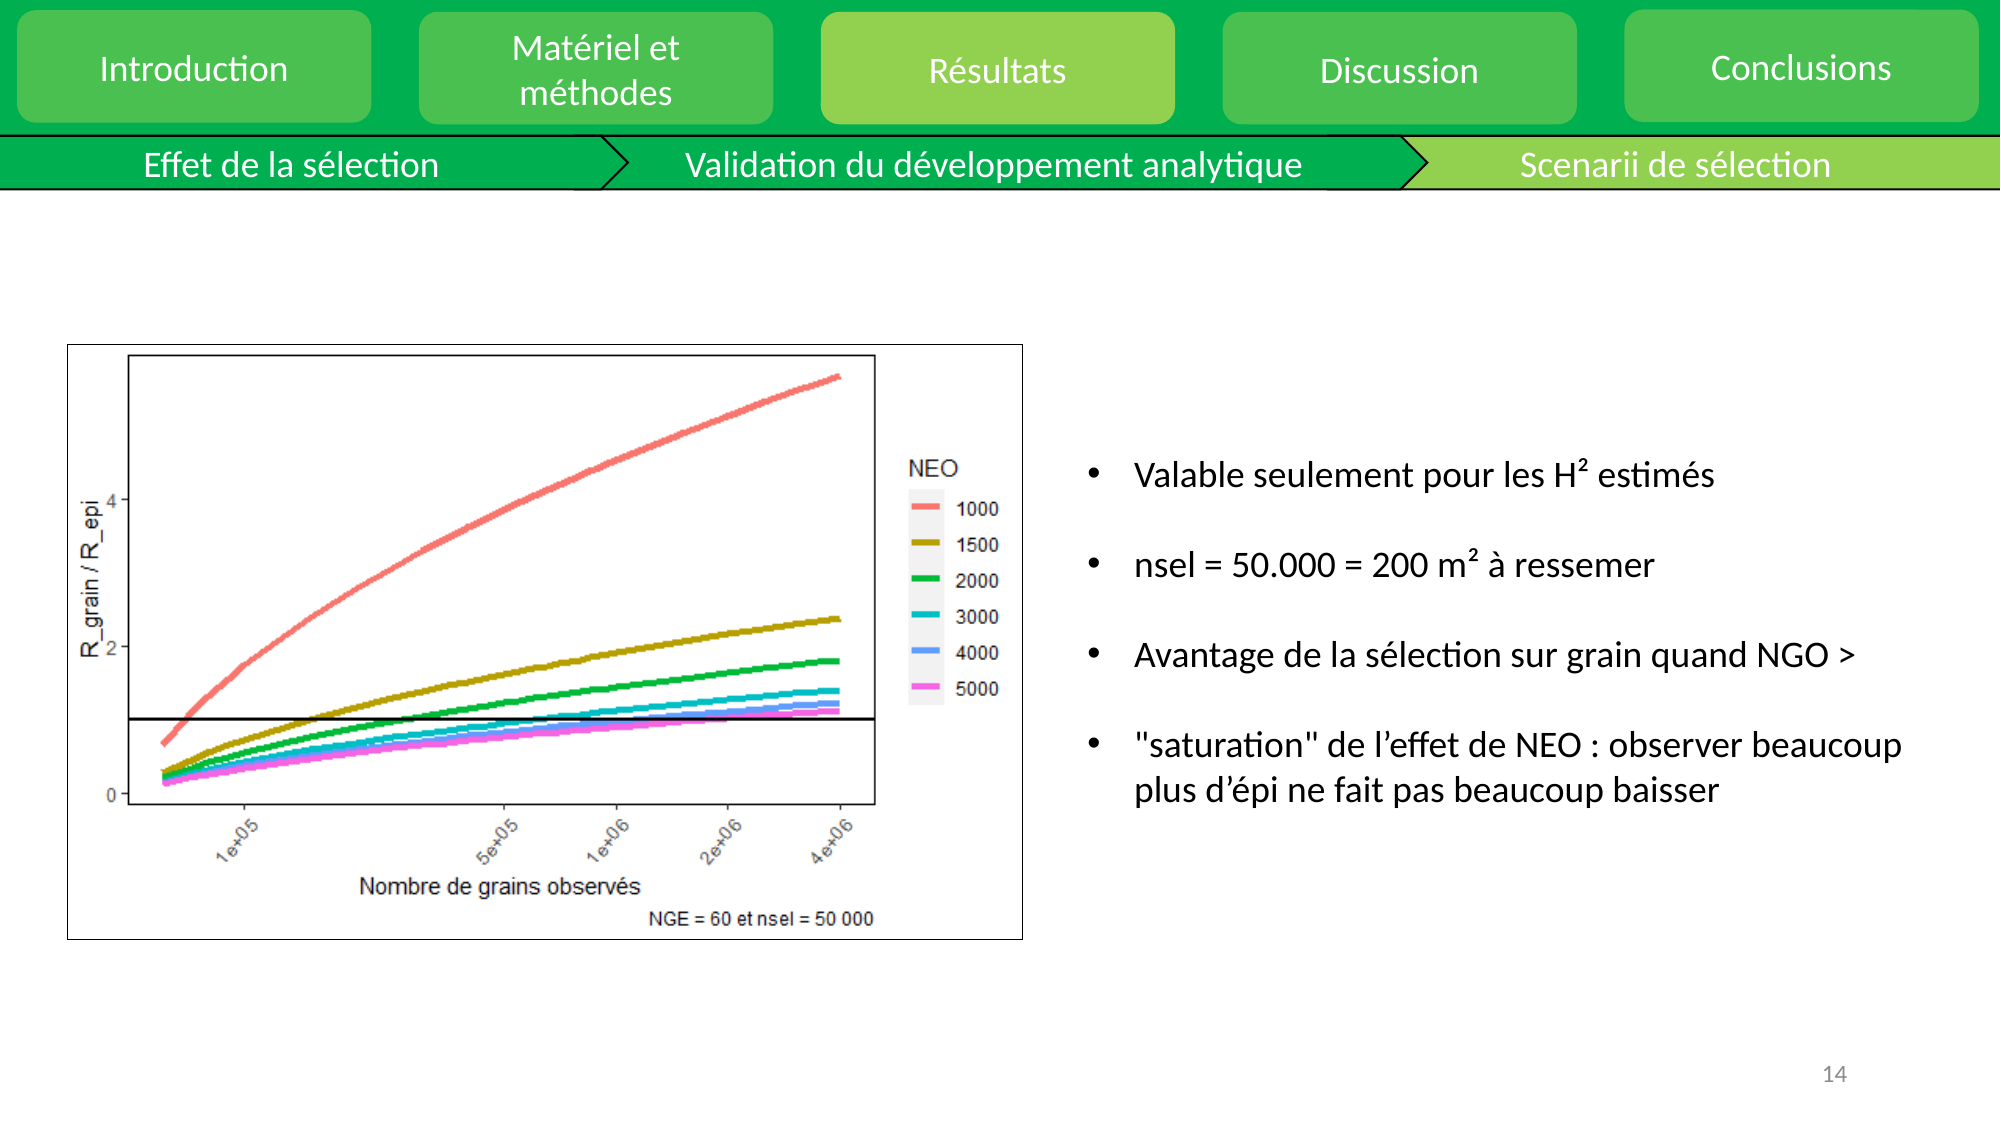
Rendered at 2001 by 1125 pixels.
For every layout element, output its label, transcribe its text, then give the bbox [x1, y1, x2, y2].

text_box Validation du développement analytique [602, 140, 1429, 191]
slide_number 14 [1412, 1042, 1863, 1103]
text_box Effet de la sélection [0, 140, 630, 191]
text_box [0, 0, 2000, 140]
text_box Scenarii de sélection [1402, 140, 2000, 191]
picture [67, 344, 1023, 940]
